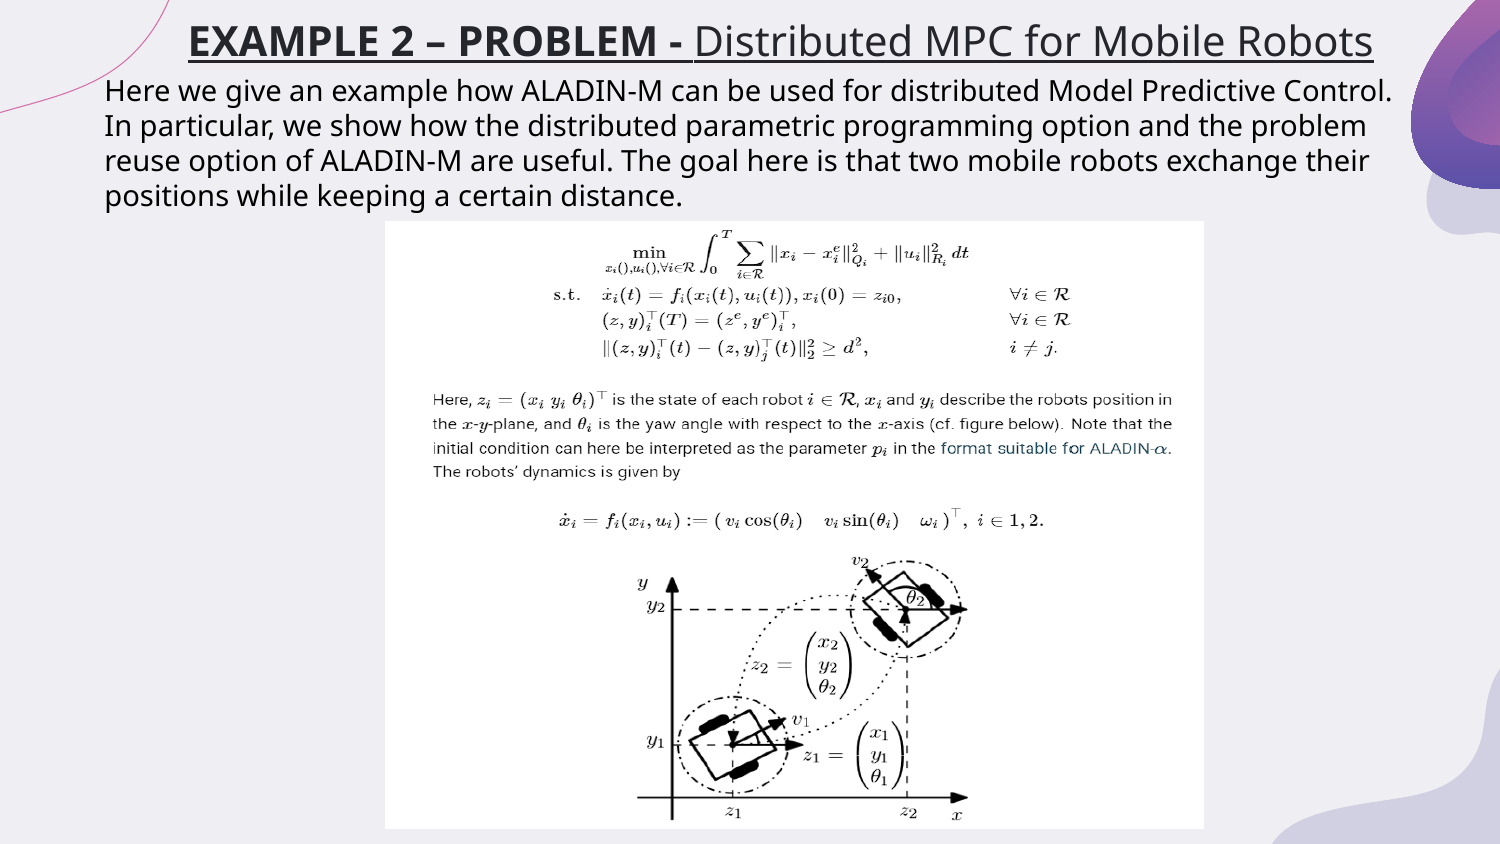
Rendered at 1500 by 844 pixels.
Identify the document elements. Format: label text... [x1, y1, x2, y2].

picture [385, 221, 1205, 829]
title EXAMPLE 2 – PROBLEM - Distributed MPC for Mobile Robots [172, 0, 1439, 65]
text_box Here we give an example how ALADIN-M can be used for distributed Model Predictive Control. In particular, we show how the distributed parametric programming option and the problem reuse option of ALADIN-M are useful. The goal here is that two mobile robots exchange their positions while keeping a certain distance. [89, 65, 1439, 220]
